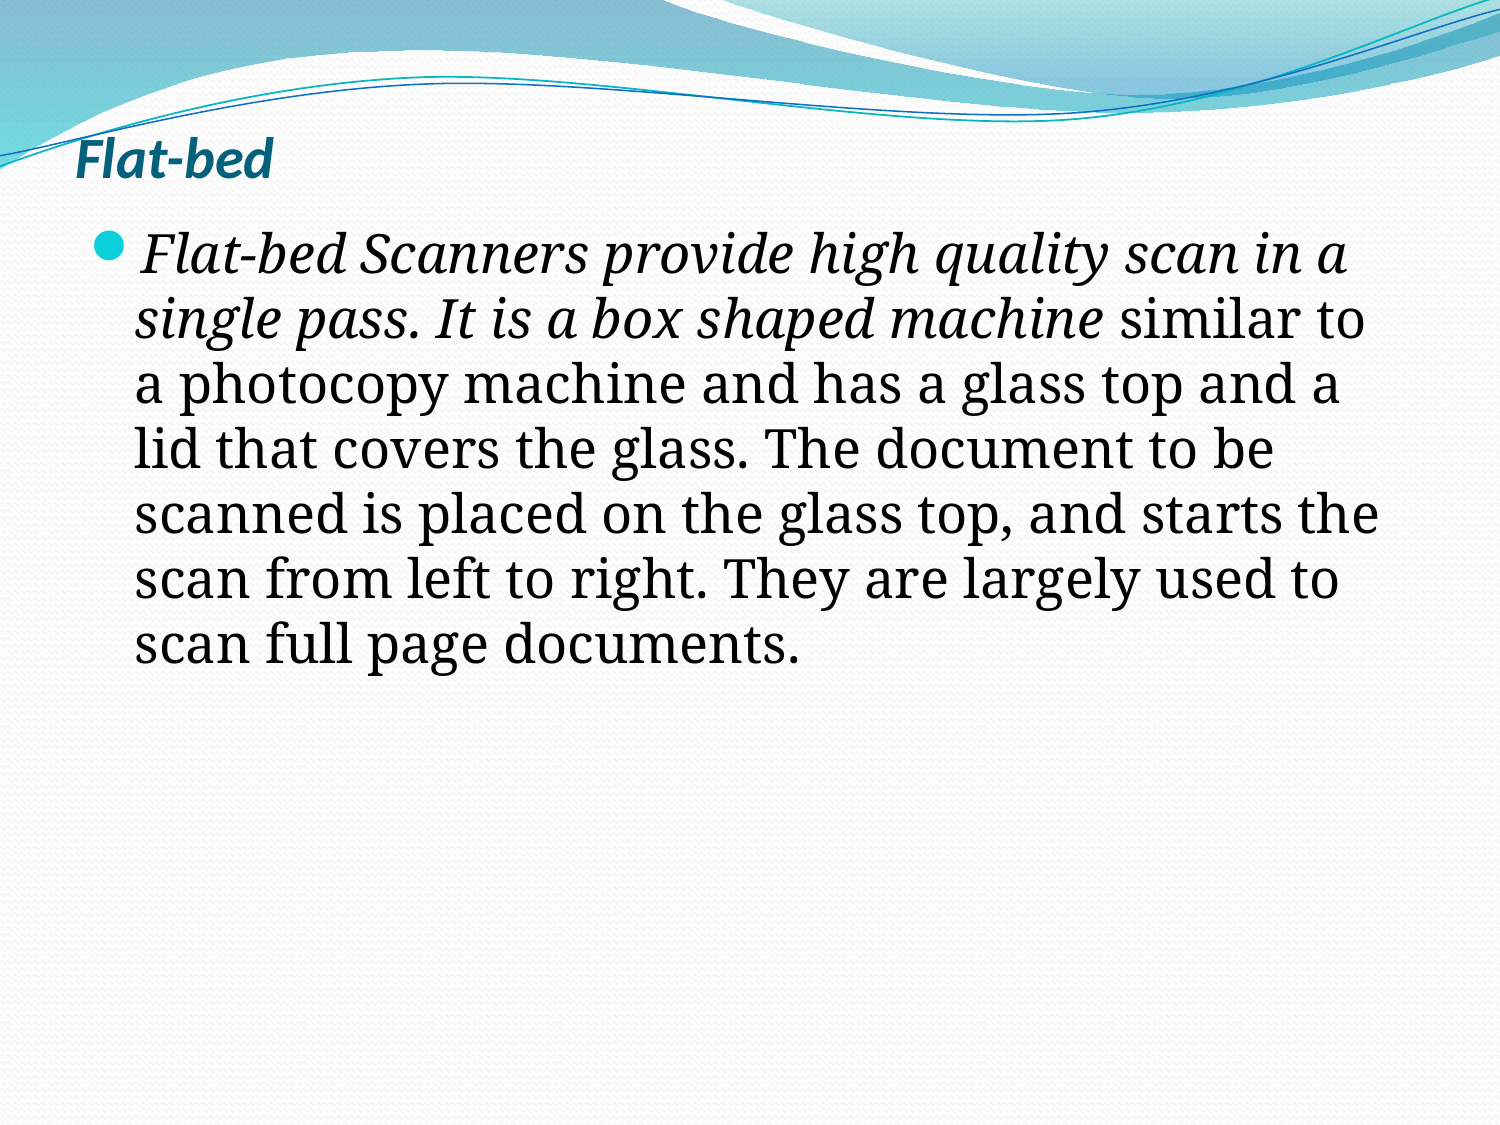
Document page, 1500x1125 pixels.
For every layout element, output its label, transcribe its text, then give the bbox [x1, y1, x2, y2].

list Flat-bed Scanners provide high quality scan in a single pass. It is a box shaped machine similar to a photocopy machine and has a glass top and a lid that covers the glass. The document to be scanned is placed on the glass top, and starts the scan from left to right. They are largely used to scan full page documents. [75, 212, 1425, 933]
title Flat-bed [75, 112, 1425, 191]
